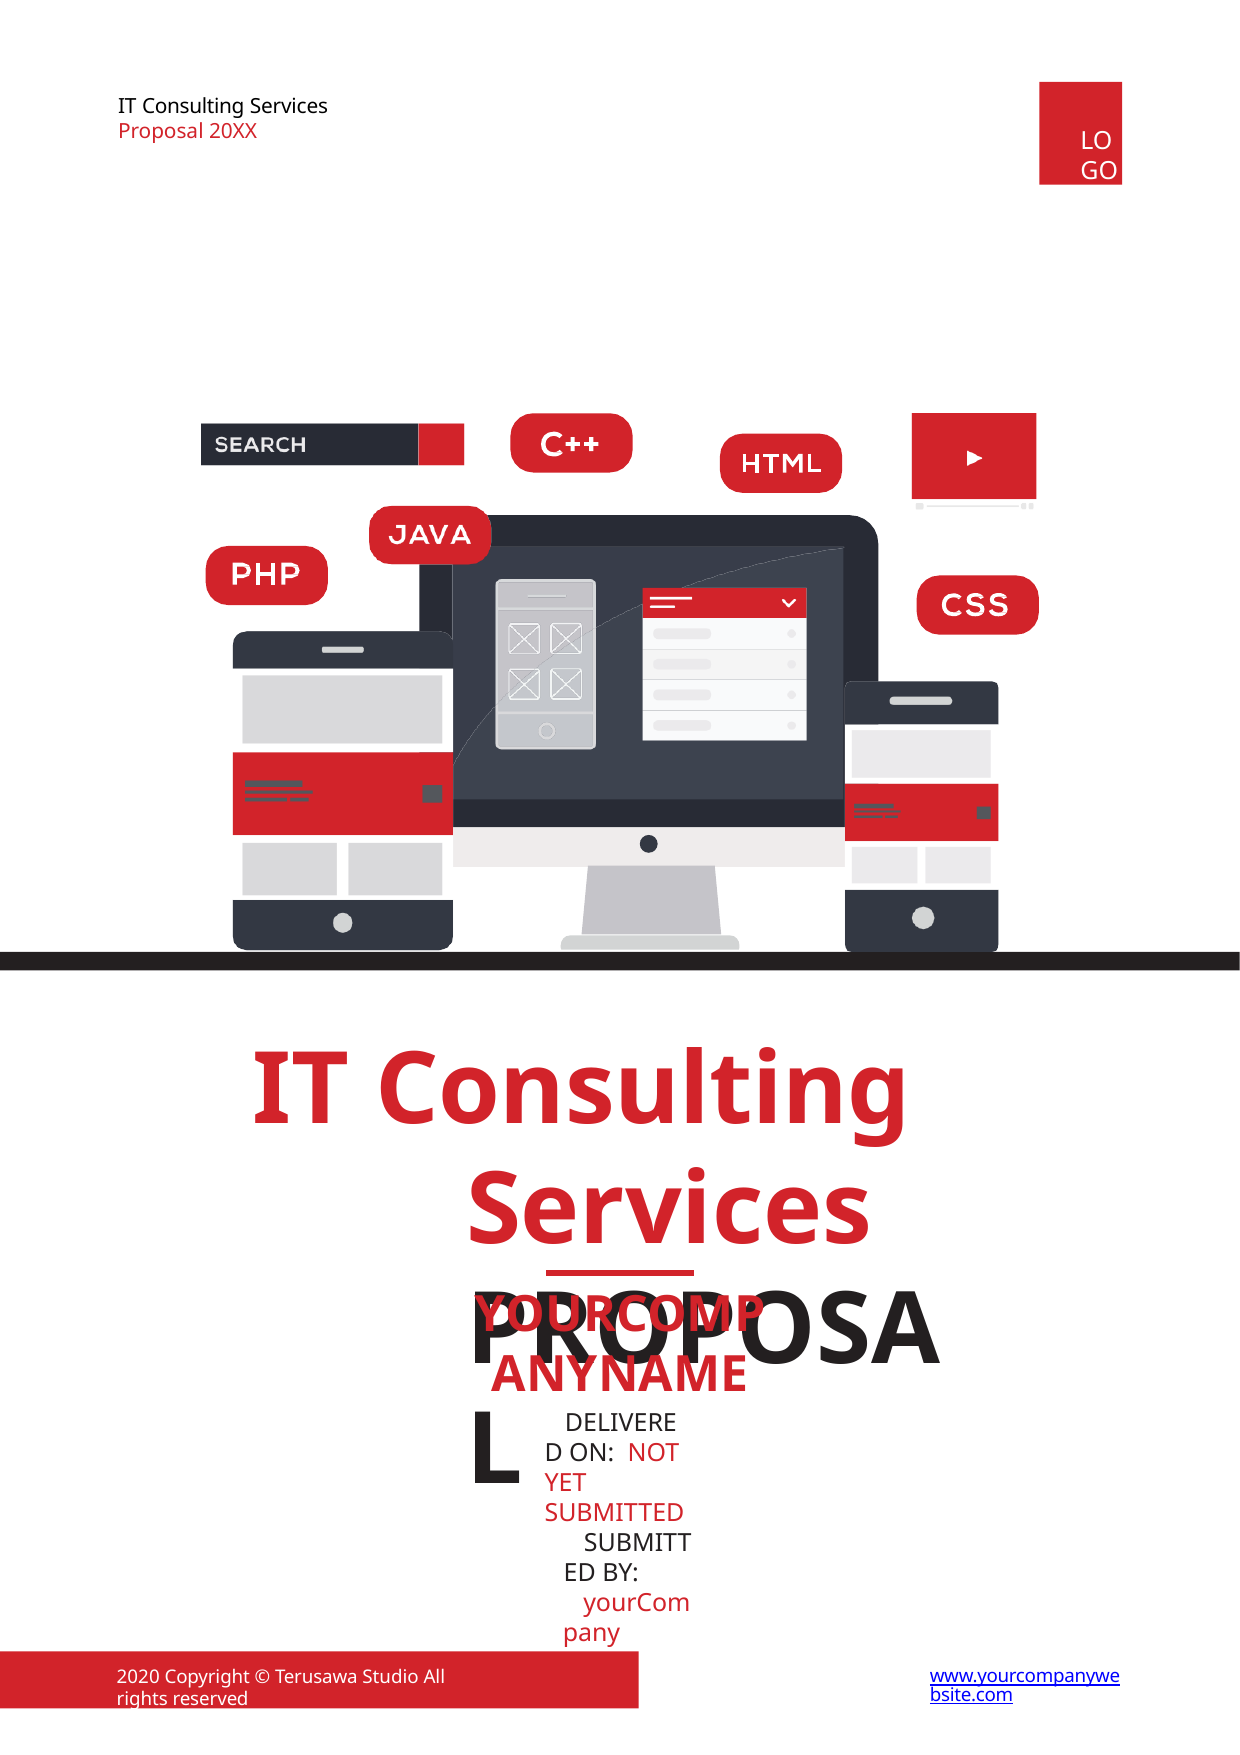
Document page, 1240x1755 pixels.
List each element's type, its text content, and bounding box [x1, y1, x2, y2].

text_box IT Consulting Services Proposal 20XX [116, 90, 374, 143]
text_box [639, 834, 658, 853]
text_box IT Consulting Services PROPOSAL [250, 1021, 990, 1504]
text_box [205, 545, 328, 606]
text_box www.yourcompanywebsite.com [927, 1661, 1125, 1690]
text_box [281, 562, 300, 585]
text_box [0, 1651, 639, 1709]
text_box LOGO [1039, 81, 1123, 185]
text_box [232, 562, 251, 585]
text_box YOURCOMPANYNAME DELIVERED ON: NOT YET SUBMITTED SUBMITTED BY: yourCompany [461, 1268, 779, 1646]
text_box [581, 865, 722, 935]
text_box [0, 951, 1240, 971]
text_box [201, 413, 1037, 952]
text_box 2020 Copyright © Terusawa Studio All rights reserved [114, 1662, 460, 1710]
